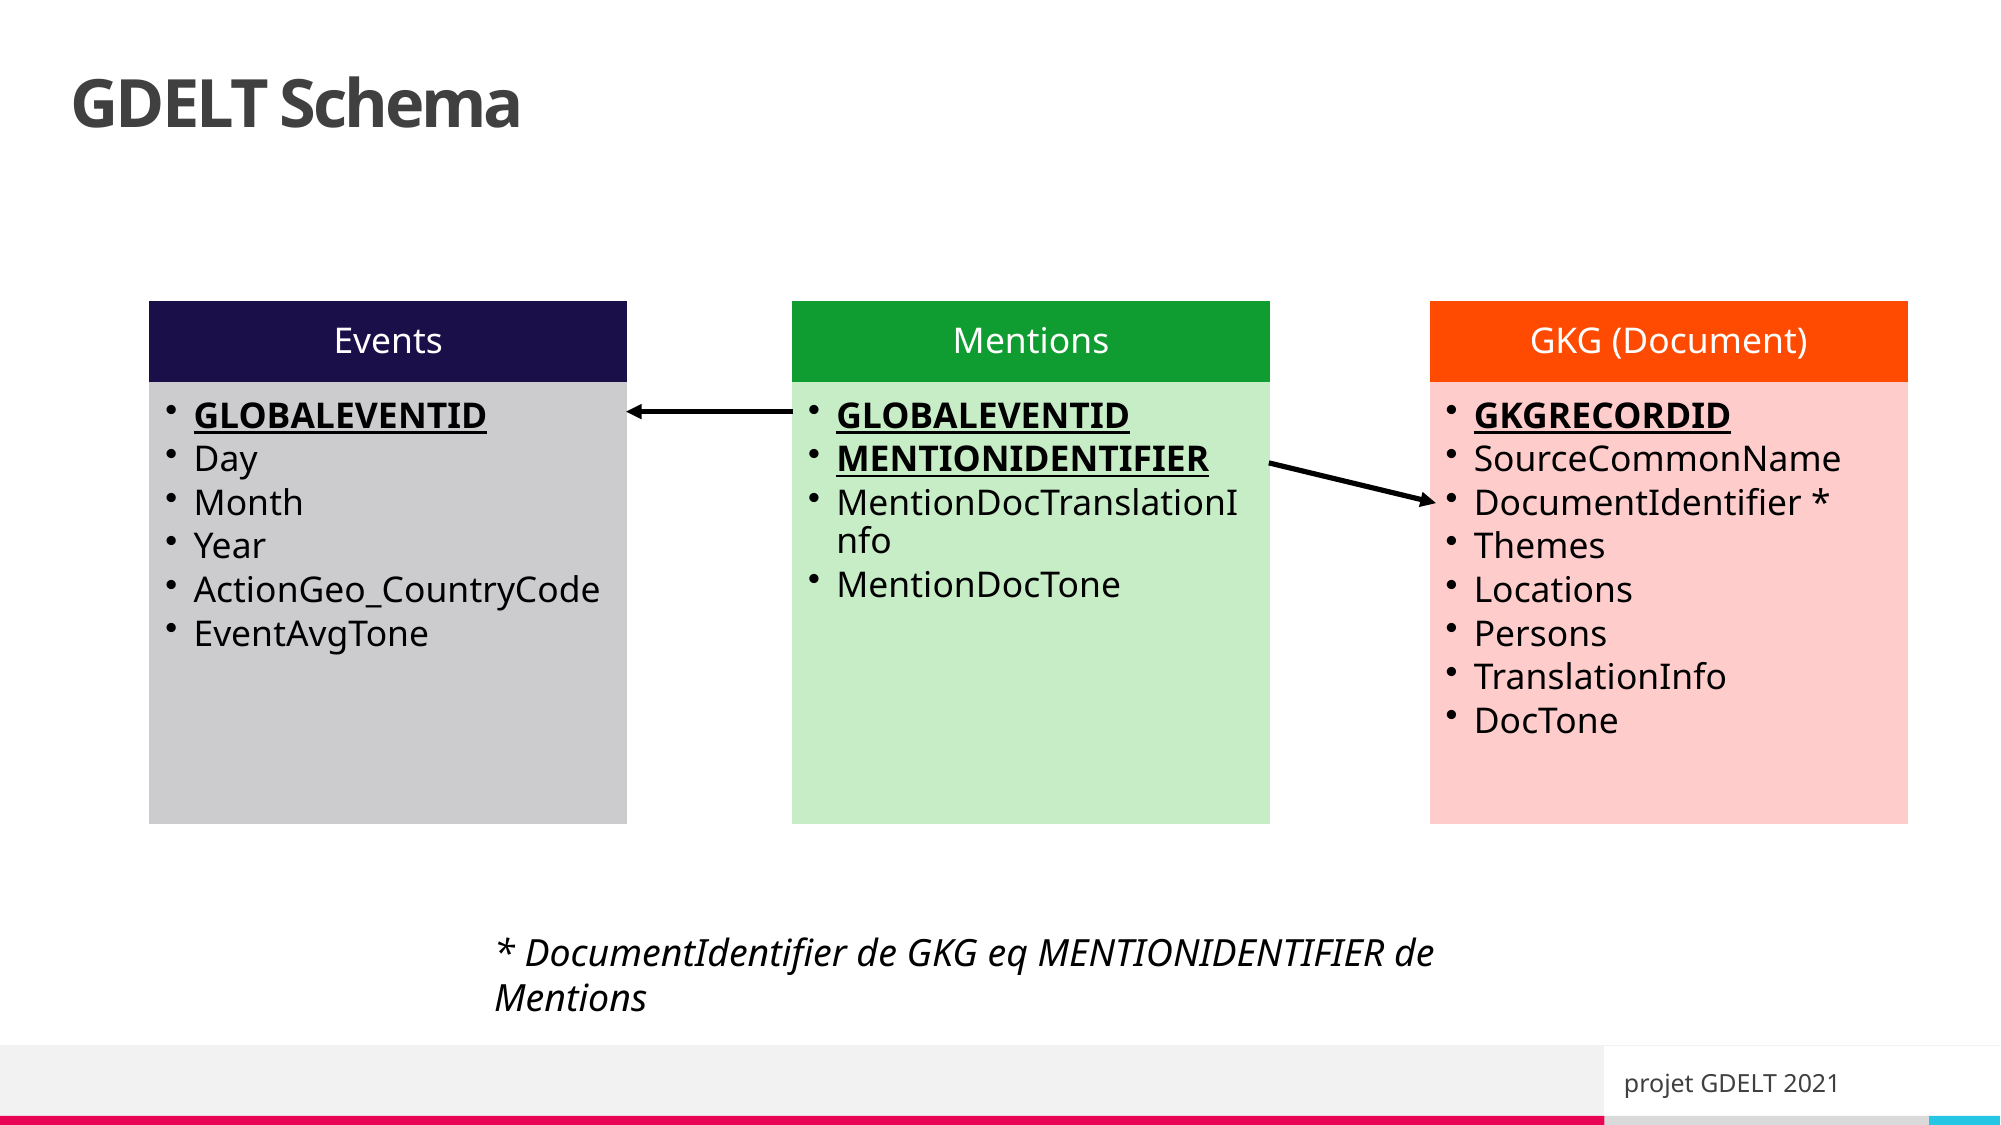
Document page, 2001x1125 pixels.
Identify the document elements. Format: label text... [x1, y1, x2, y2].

text_box GLOBALEVENTID MENTIONIDENTIFIER MentionDocTranslationInfo MentionDocTone [792, 382, 1270, 824]
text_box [1268, 462, 1436, 504]
text_box Mentions [792, 301, 1270, 382]
text_box GKG (Document) [1430, 301, 1908, 382]
text_box Events [149, 301, 627, 382]
text_box GKGRECORDID SourceCommonName DocumentIdentifier * Themes Locations Persons TranslationInfo DocTone [1430, 382, 1908, 824]
footer projet GDELT 2021 [1624, 1058, 1907, 1108]
text_box GLOBALEVENTID Day Month Year ActionGeo_CountryCode EventAvgTone [149, 382, 627, 824]
title GDELT Schema [70, 70, 1930, 142]
text_box * DocumentIdentifier de GKG eq MENTIONIDENTIFIER de Mentions [479, 921, 1521, 1027]
